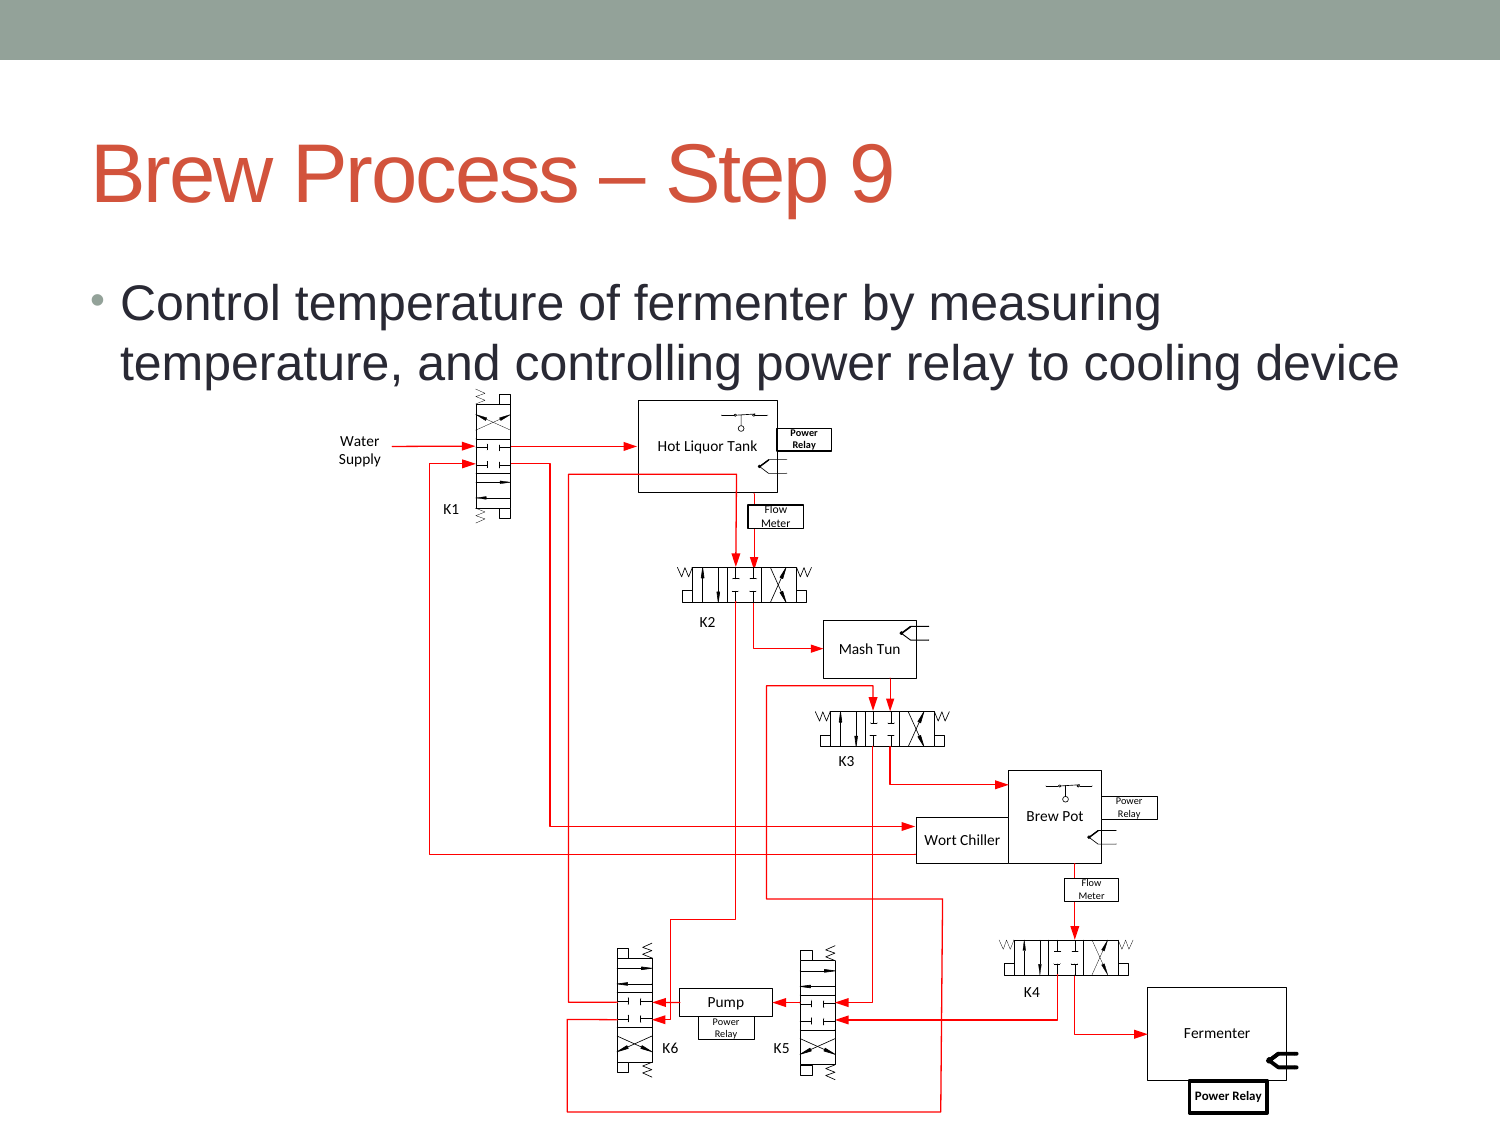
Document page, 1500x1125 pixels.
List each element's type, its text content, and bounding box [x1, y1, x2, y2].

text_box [337, 387, 1301, 1117]
list Control temperature of fermenter by measuring temperature, and controlling power relay to cooling device [75, 262, 1425, 425]
title Brew Process – Step 9 [75, 87, 1425, 250]
